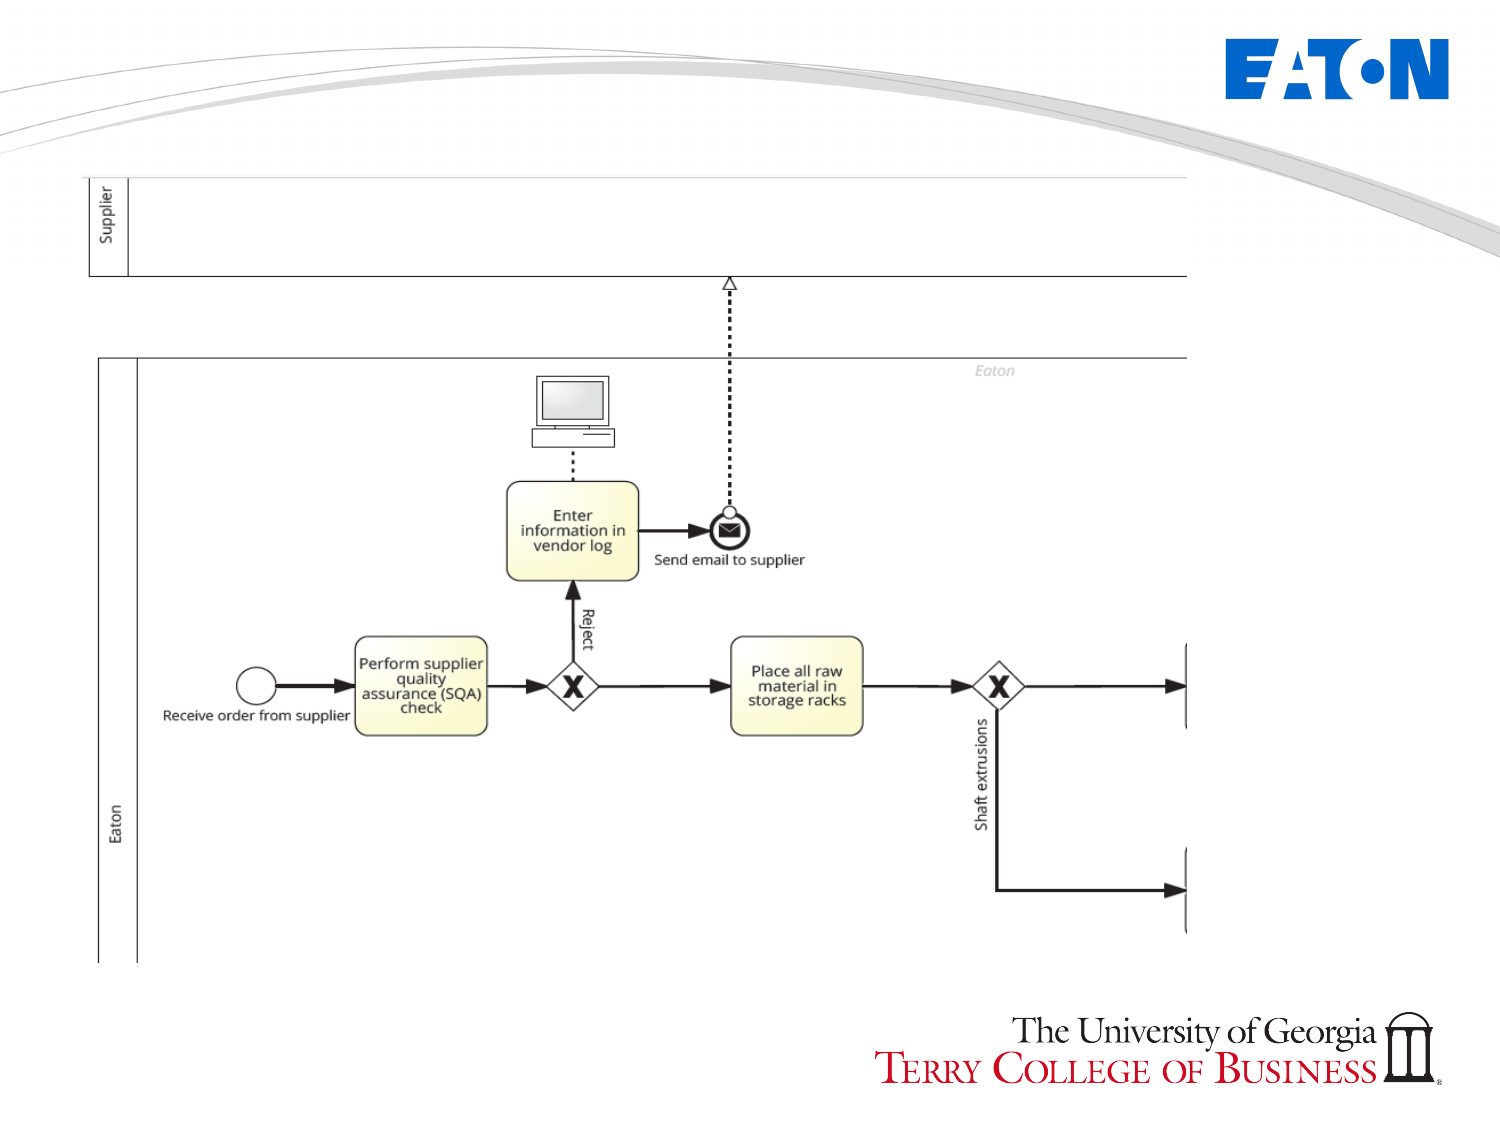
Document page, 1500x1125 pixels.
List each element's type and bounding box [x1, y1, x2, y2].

picture [0, 0, 1500, 963]
picture [875, 1012, 1442, 1085]
